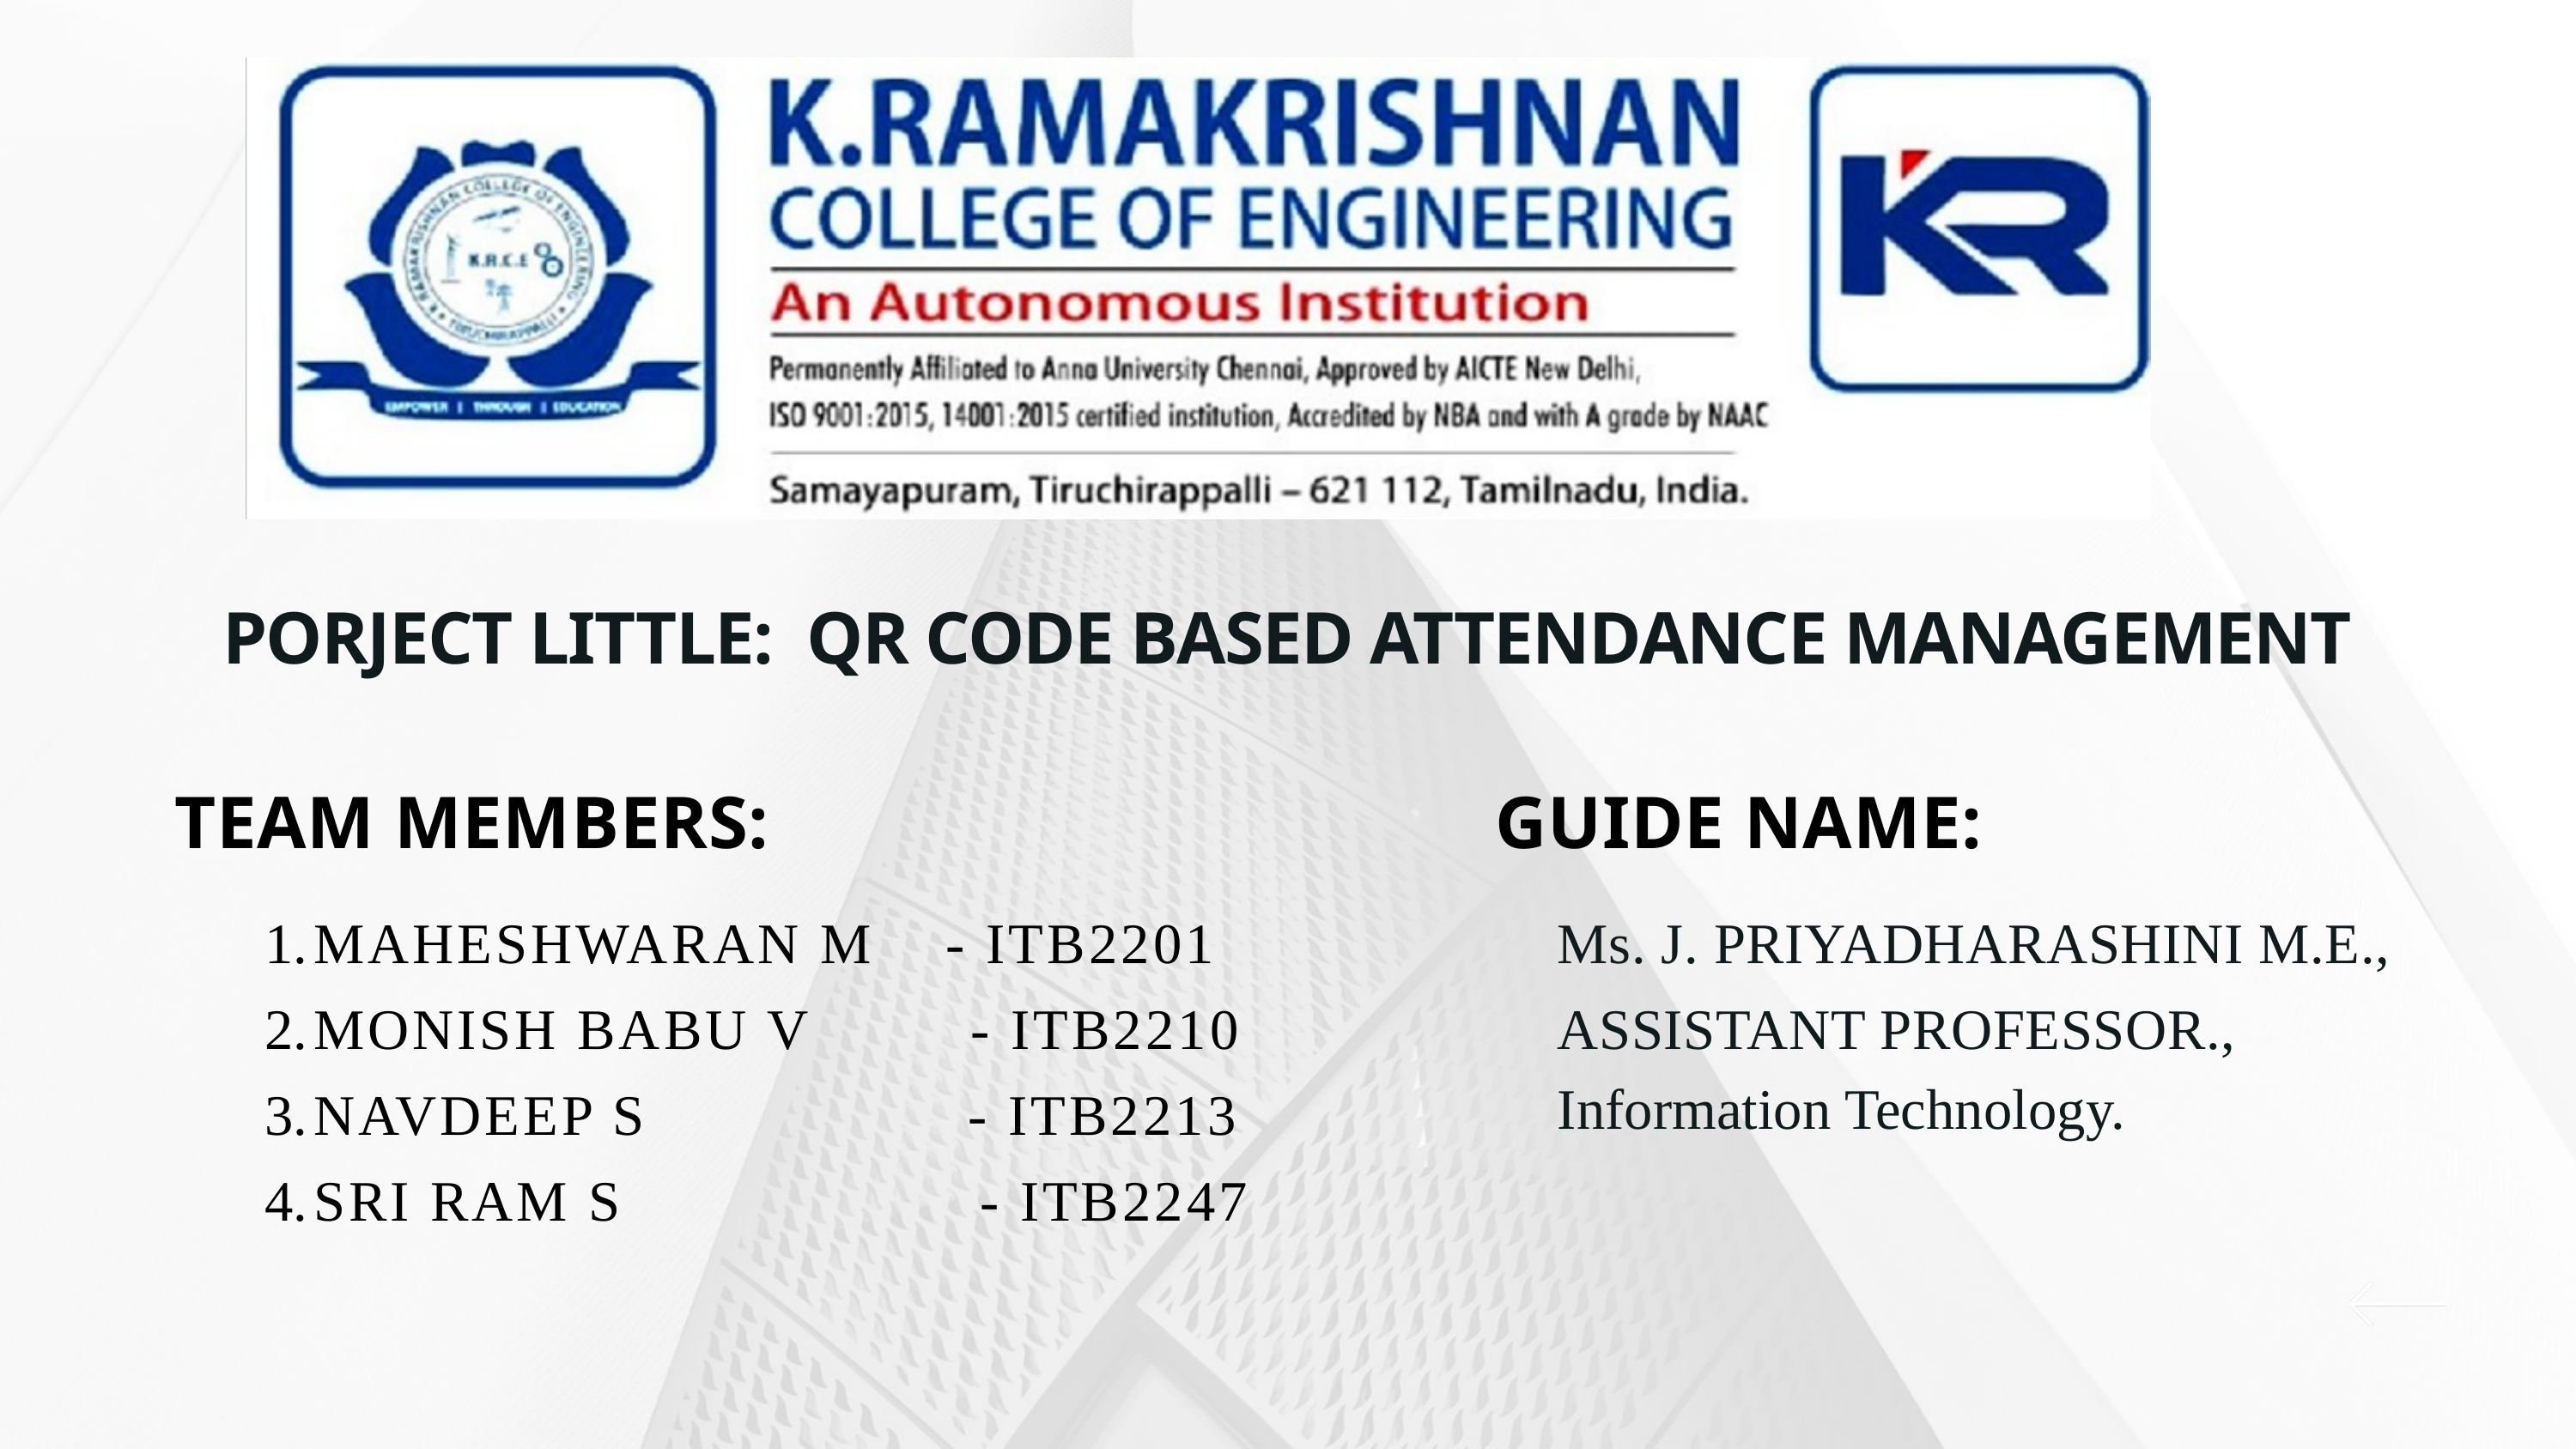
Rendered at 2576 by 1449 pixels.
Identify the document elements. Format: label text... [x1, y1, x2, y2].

text_box [0, 0, 2576, 606]
text_box [0, 679, 2576, 1449]
text_box TEAM MEMBERS: [174, 755, 865, 864]
text_box Ms. J. PRIYADHARASHINI M.E., ASSISTANT PROFESSOR., Information Technology. [1558, 888, 2526, 1228]
text_box MAHESHWARAN M - ITB2201 MONISH BABU V - ITB2210 NAVDEEP S - ITB2213 SRI RAM S - ITB2247 [216, 888, 1288, 1233]
text_box [245, 58, 2151, 519]
text_box PORJECT LITTLE: QR CODE BASED ATTENDANCE MANAGEMENT [0, 606, 2576, 679]
text_box GUIDE NAME: [1484, 755, 2014, 864]
text_box [2348, 1282, 2448, 1326]
